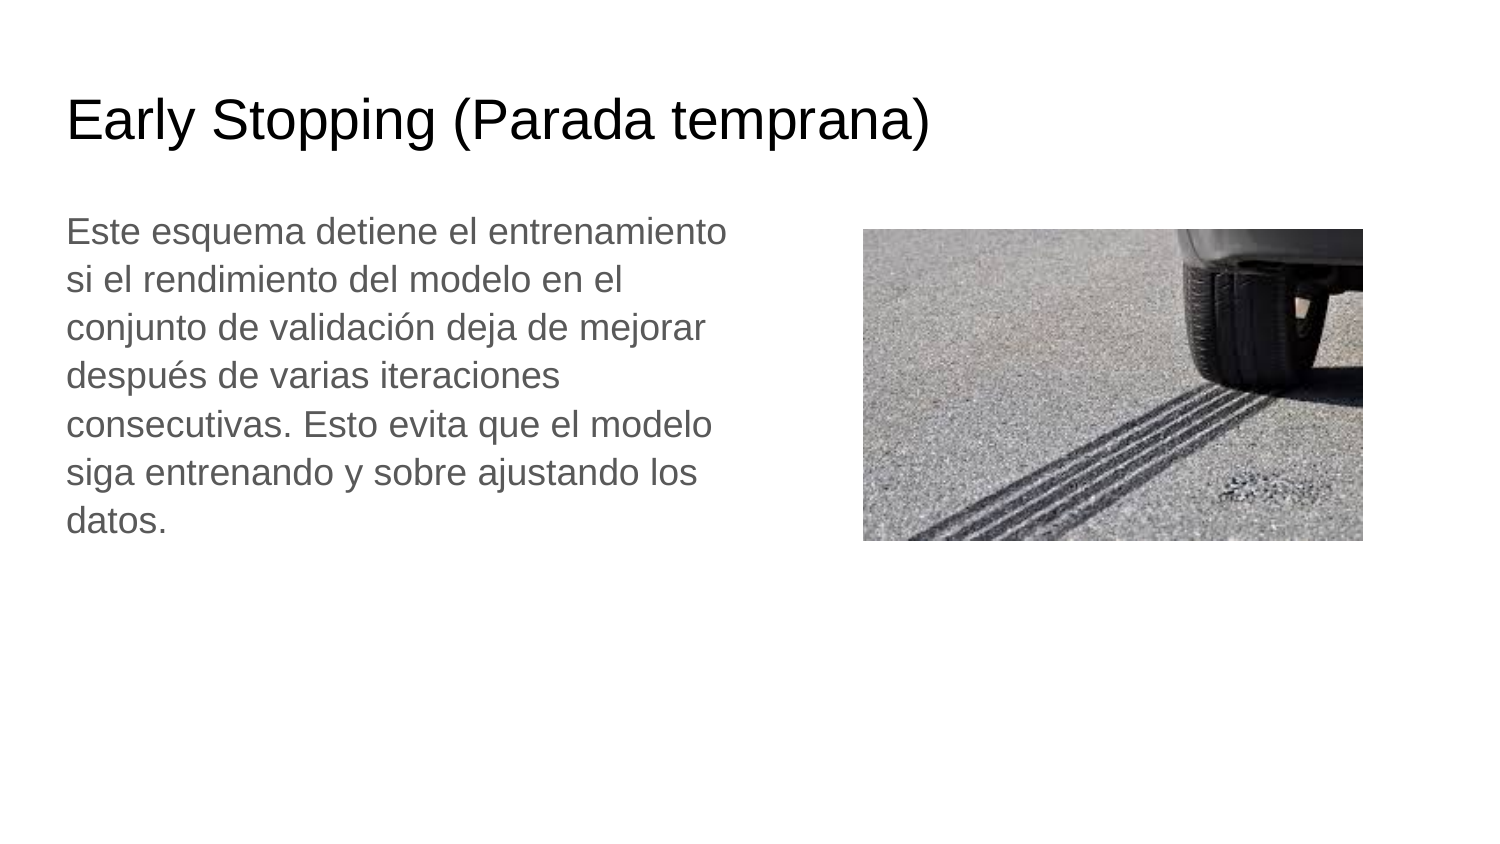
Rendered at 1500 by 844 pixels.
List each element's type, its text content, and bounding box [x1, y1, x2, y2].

picture [863, 228, 1363, 541]
list Este esquema detiene el entrenamiento si el rendimiento del modelo en el conjunto de validación deja de mejorar después de varias iteraciones consecutivas. Esto evita que el modelo siga entrenando y sobre ajustando los datos. [51, 189, 750, 750]
title Early Stopping (Parada temprana) [51, 72, 1449, 167]
